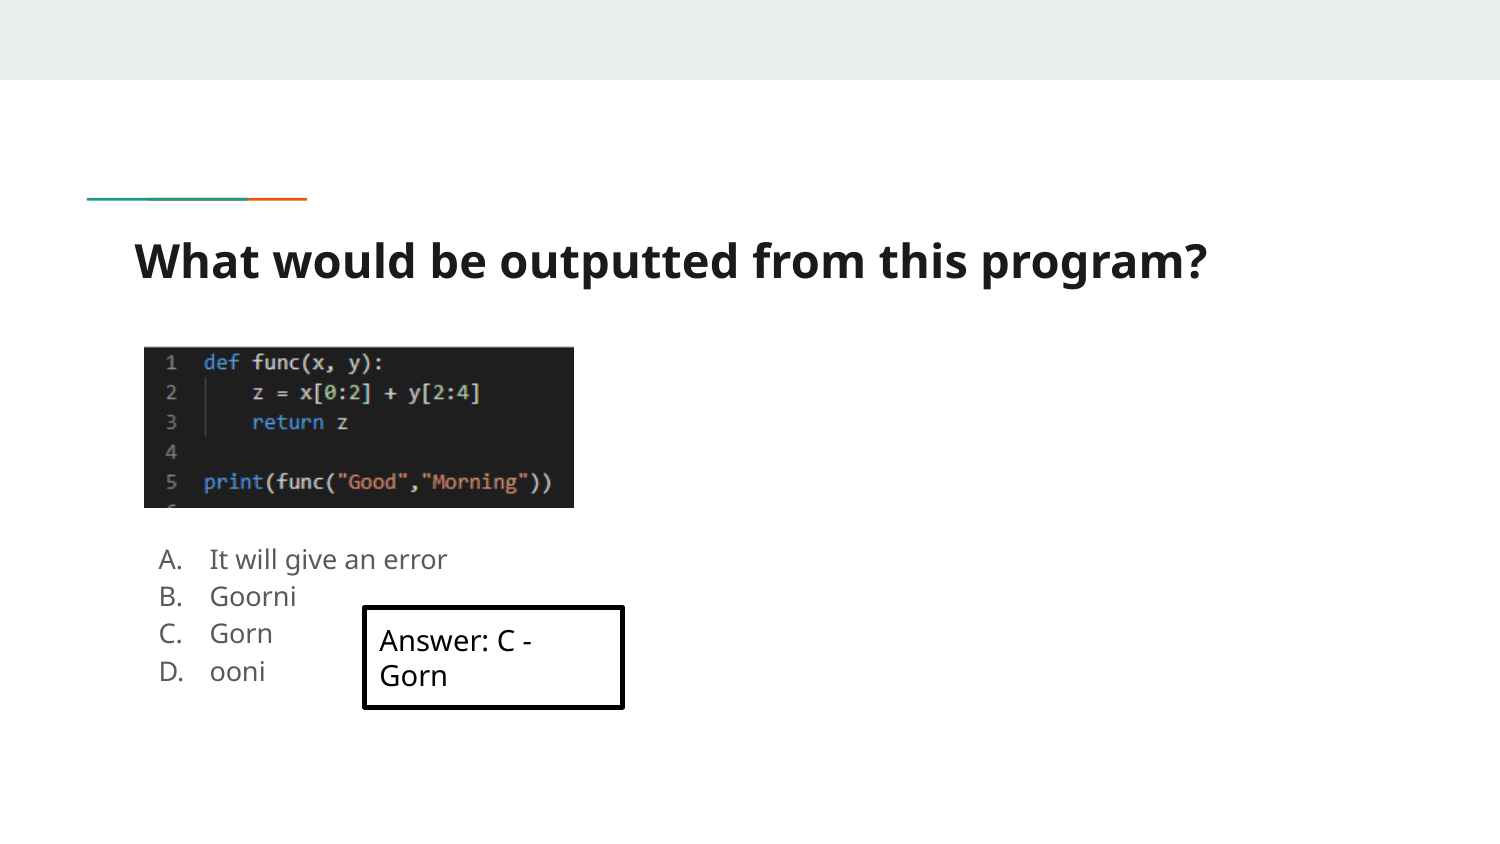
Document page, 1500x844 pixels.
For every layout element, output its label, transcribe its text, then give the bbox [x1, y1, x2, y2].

picture [143, 346, 575, 508]
list It will give an error Goorni Gorn ooni [119, 341, 1381, 712]
title What would be outputted from this program? [119, 216, 1381, 305]
text_box Answer: C - Gorn [364, 607, 623, 708]
